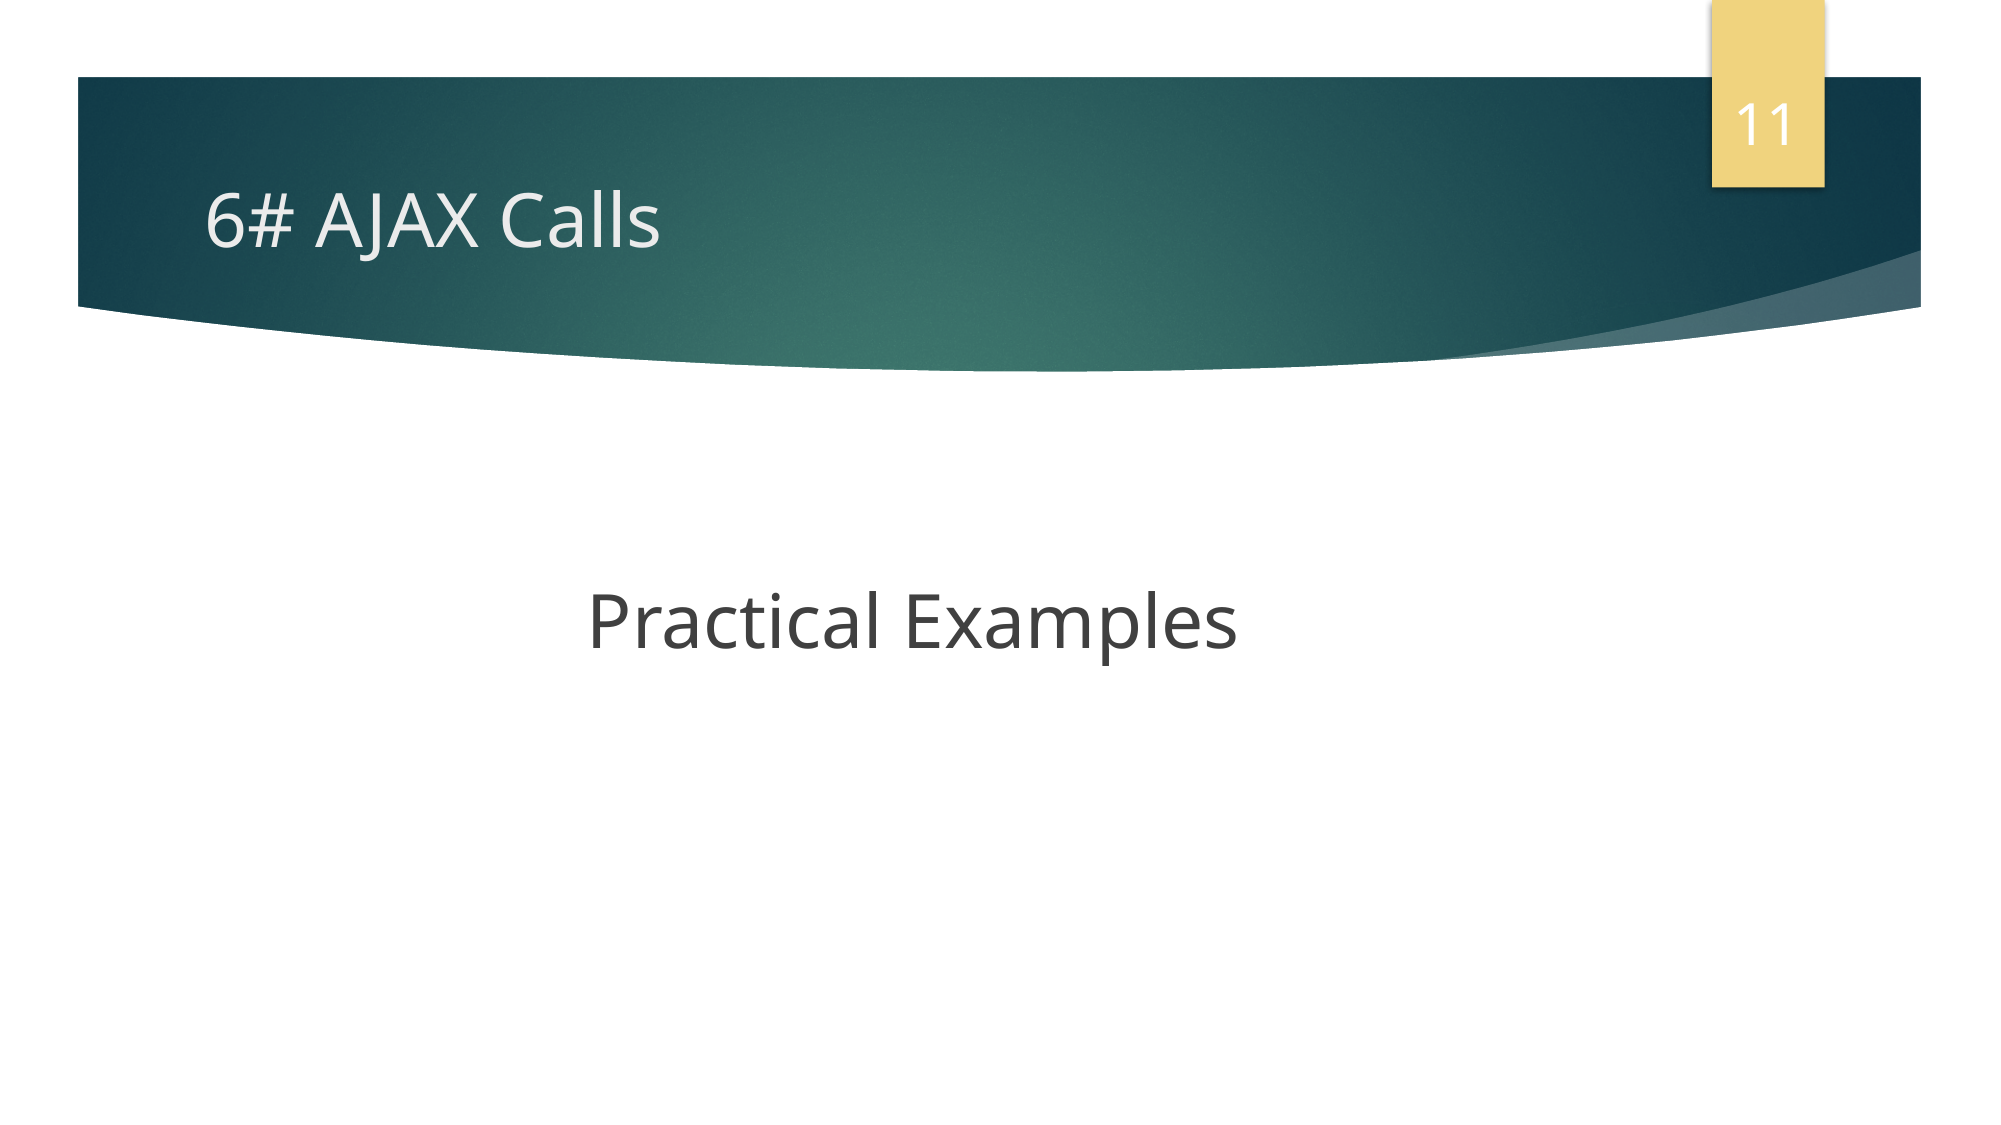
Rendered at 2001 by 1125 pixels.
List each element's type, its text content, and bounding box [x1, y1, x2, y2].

title 6# AJAX Calls [189, 159, 1638, 276]
list Practical Examples [189, 566, 1638, 657]
slide_number 11 [1698, 48, 1836, 175]
